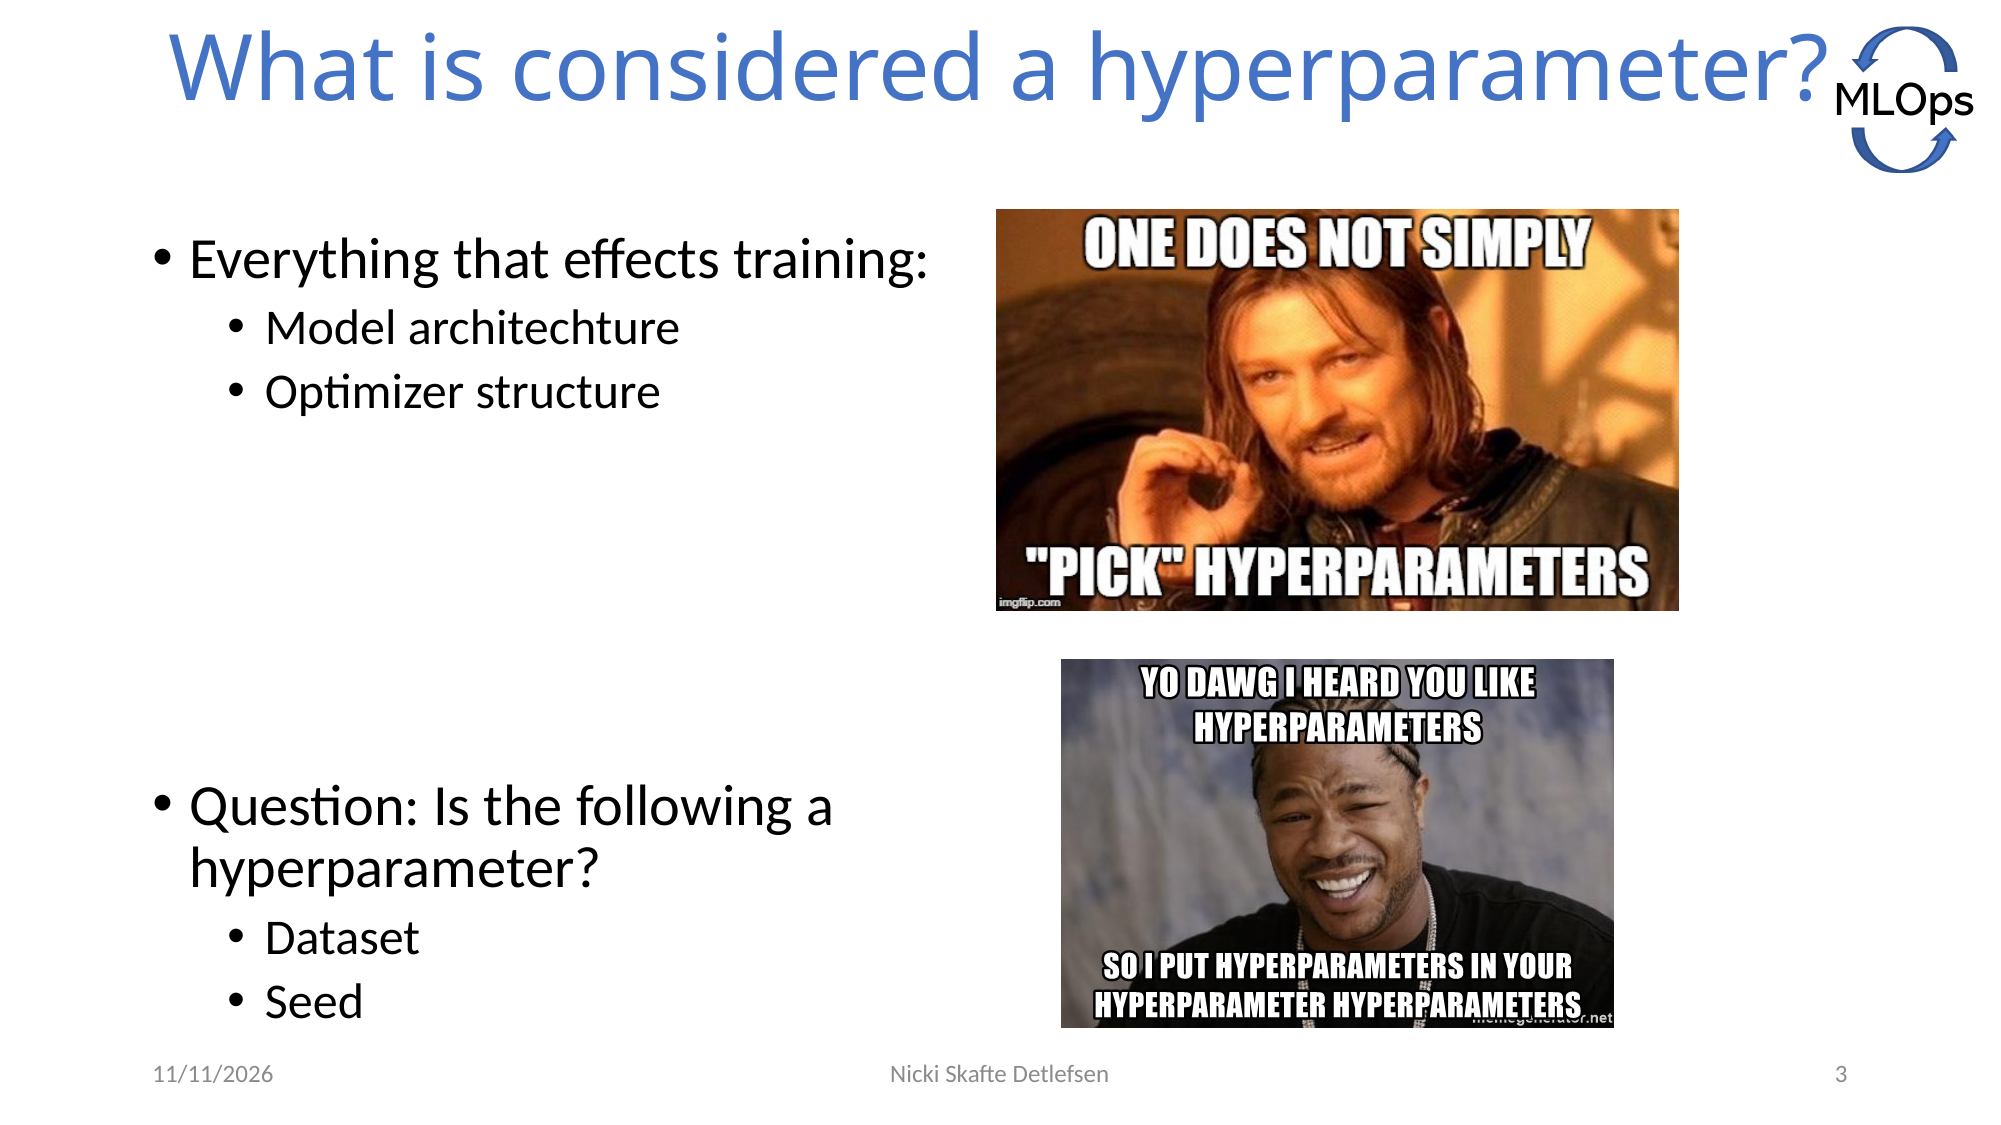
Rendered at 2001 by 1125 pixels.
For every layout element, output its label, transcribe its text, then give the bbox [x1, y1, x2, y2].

title What is considered a hyperparameter? [137, 0, 1863, 180]
picture [1060, 659, 1614, 1029]
list Everything that effects training: Model architechture Optimizer structure Question: Is the following a hyperparameter? Dataset Seed [137, 220, 1057, 1014]
picture [1863, 22, 1978, 180]
slide_number 3 [1412, 1042, 1863, 1103]
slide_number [137, 1042, 588, 1103]
picture [996, 209, 1679, 612]
footer Nicki Skafte Detlefsen [662, 1042, 1338, 1103]
